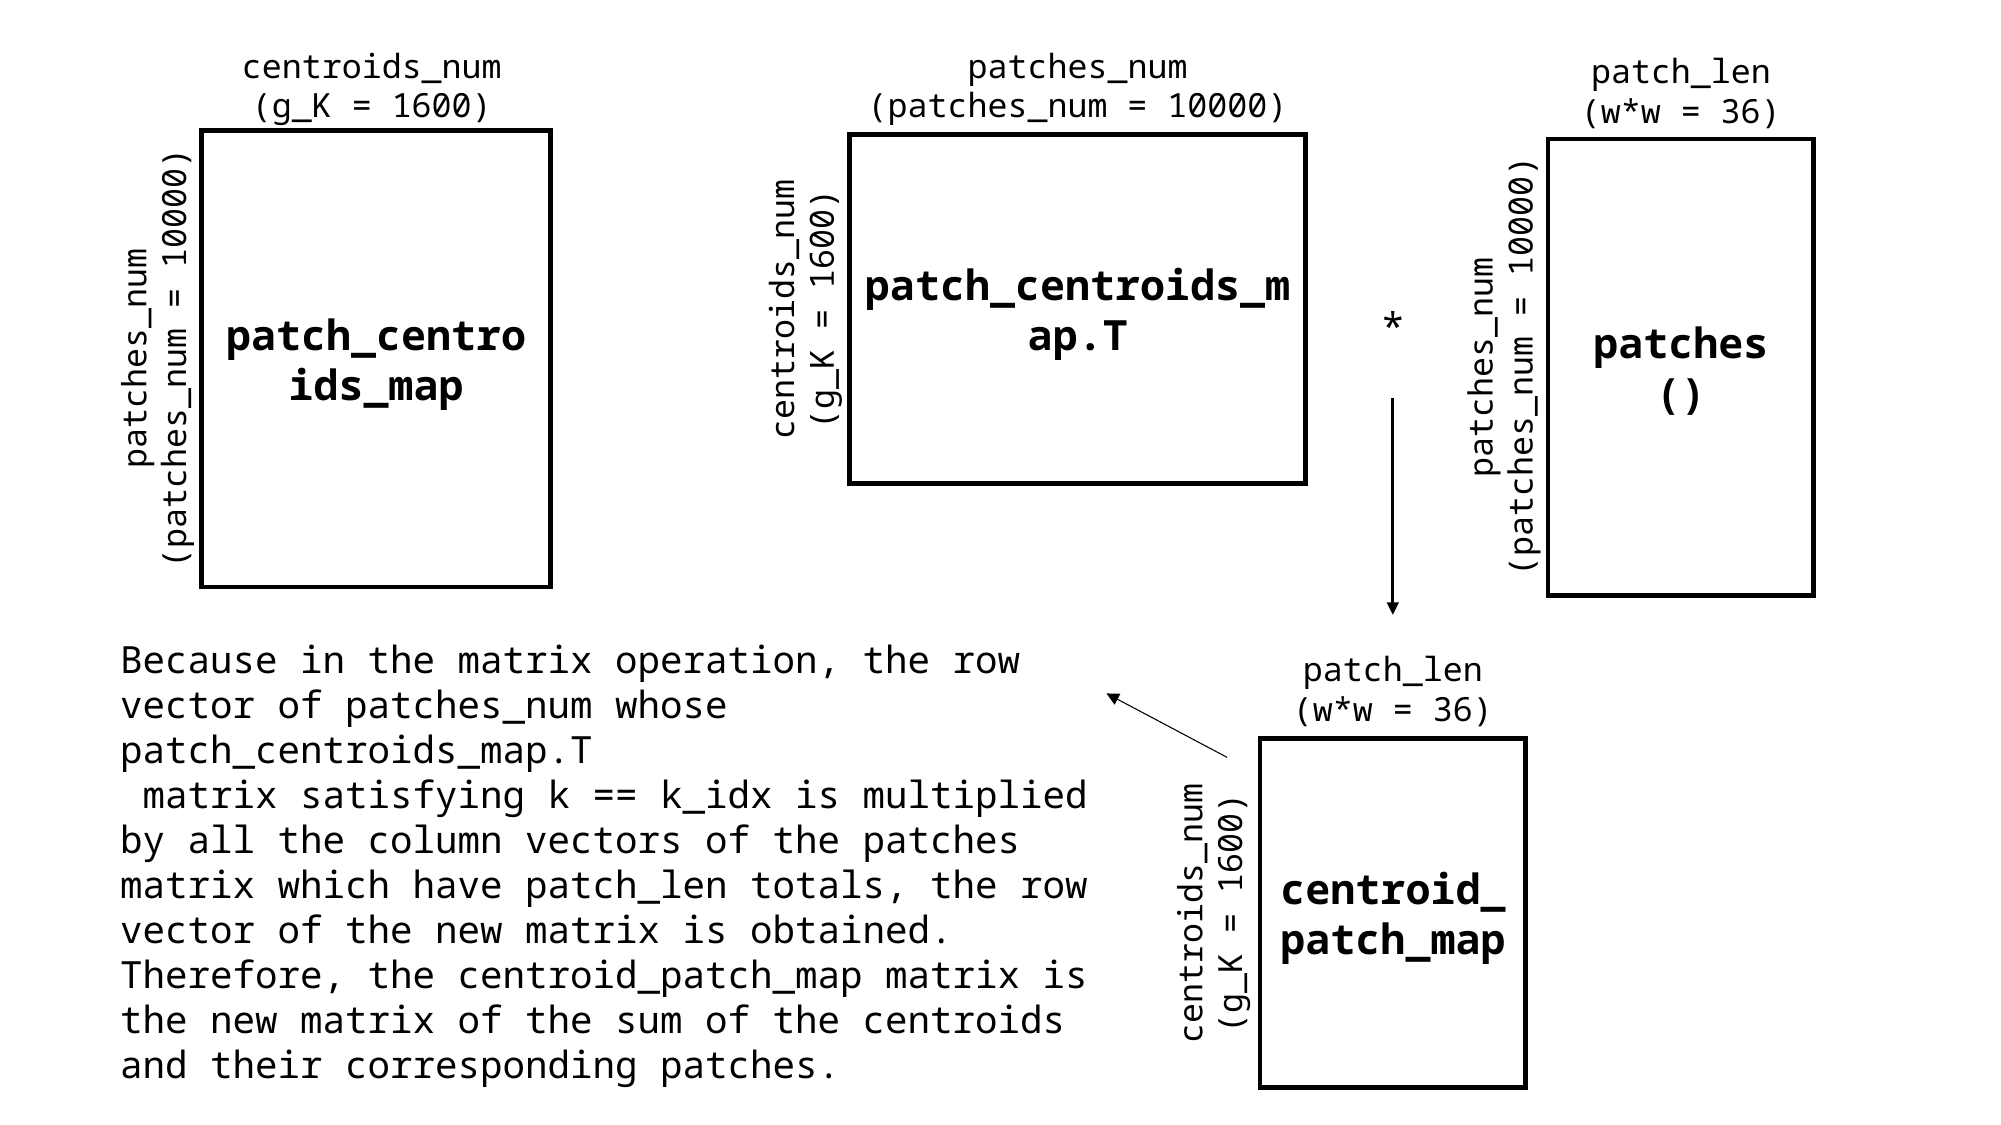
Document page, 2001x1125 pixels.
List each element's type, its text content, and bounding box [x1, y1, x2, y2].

text_box centroids_num (g_K = 1600) [1161, 768, 1257, 1058]
text_box patches_num (patches_num = 10000) [852, 37, 1303, 132]
text_box centroids_num (g_K = 1600) [753, 164, 848, 455]
text_box centroids_num (g_K = 1600) [227, 37, 517, 132]
text_box patch_centroids_map [200, 130, 552, 588]
text_box * [1365, 293, 1421, 358]
text_box patch_len (w*w = 36) [1566, 42, 1796, 138]
text_box patches_num (patches_num = 10000) [1452, 142, 1547, 592]
text_box patch_centroids_map.T [848, 134, 1307, 485]
text_box centroid_patch_map [1259, 737, 1527, 1088]
text_box patches_num (patches_num = 10000) [105, 134, 201, 584]
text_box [1106, 693, 1227, 758]
text_box patch_len (w*w = 36) [1278, 641, 1508, 736]
text_box Because in the matrix operation, the row vector of patches_num whose patch_centroids_map.T matrix satisfying k == k_idx is multiplied by all the column vectors of the patches matrix which have patch_len totals, the row vector of the new matrix is ​​obtained. Therefore, the centroid_patch_map matrix is ​​the new matrix of the sum of the centroids and their corresponding patches. [105, 628, 1107, 1094]
